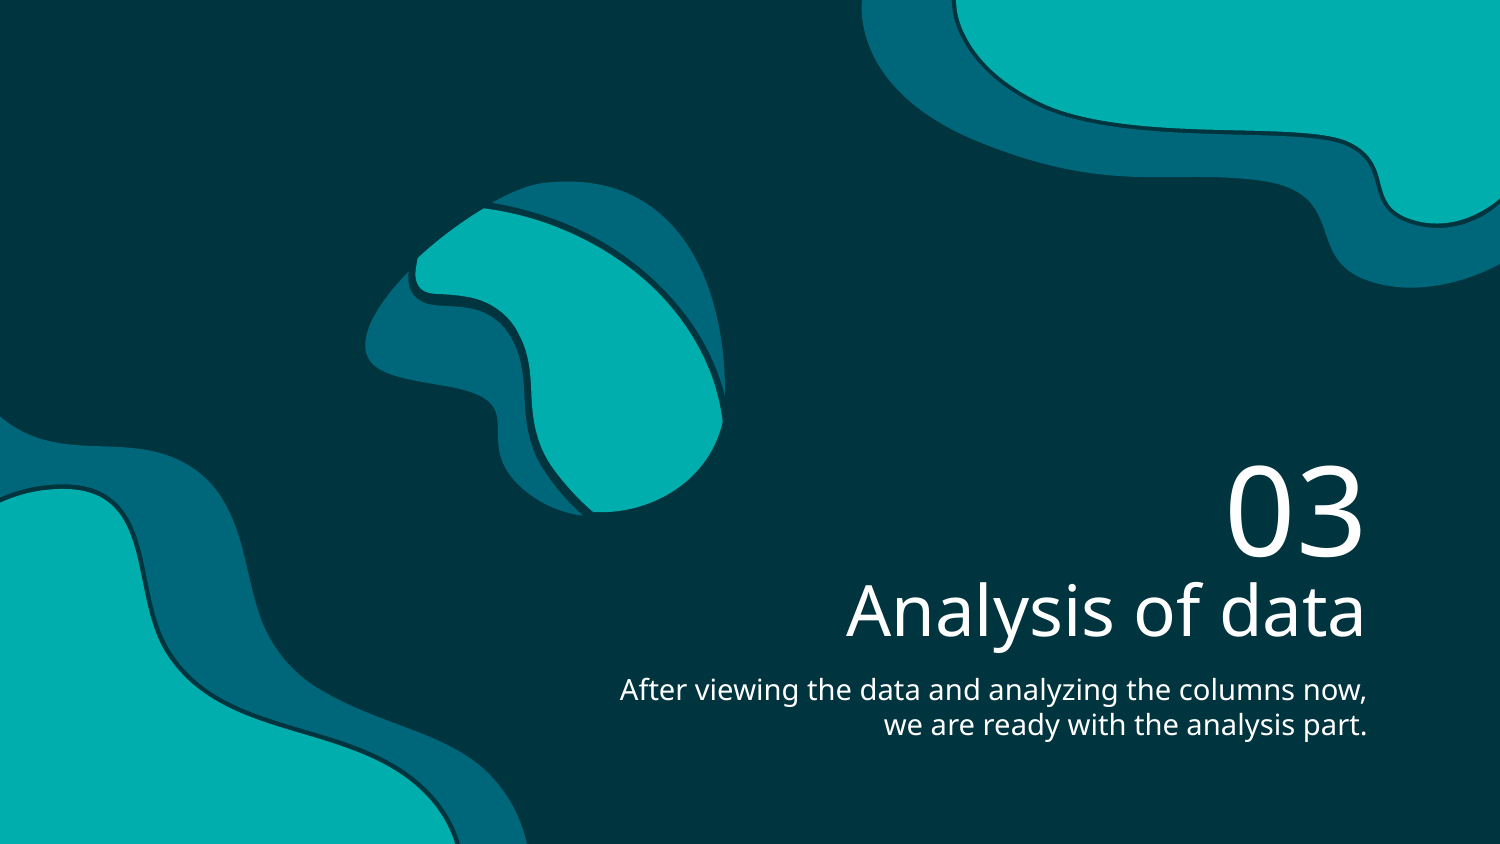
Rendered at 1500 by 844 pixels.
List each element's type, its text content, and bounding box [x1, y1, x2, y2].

title 03 [1098, 416, 1383, 551]
title Analysis of data [735, 550, 1383, 637]
subtitle After viewing the data and analyzing the columns now, we are ready with the analysis part. [540, 655, 1383, 756]
